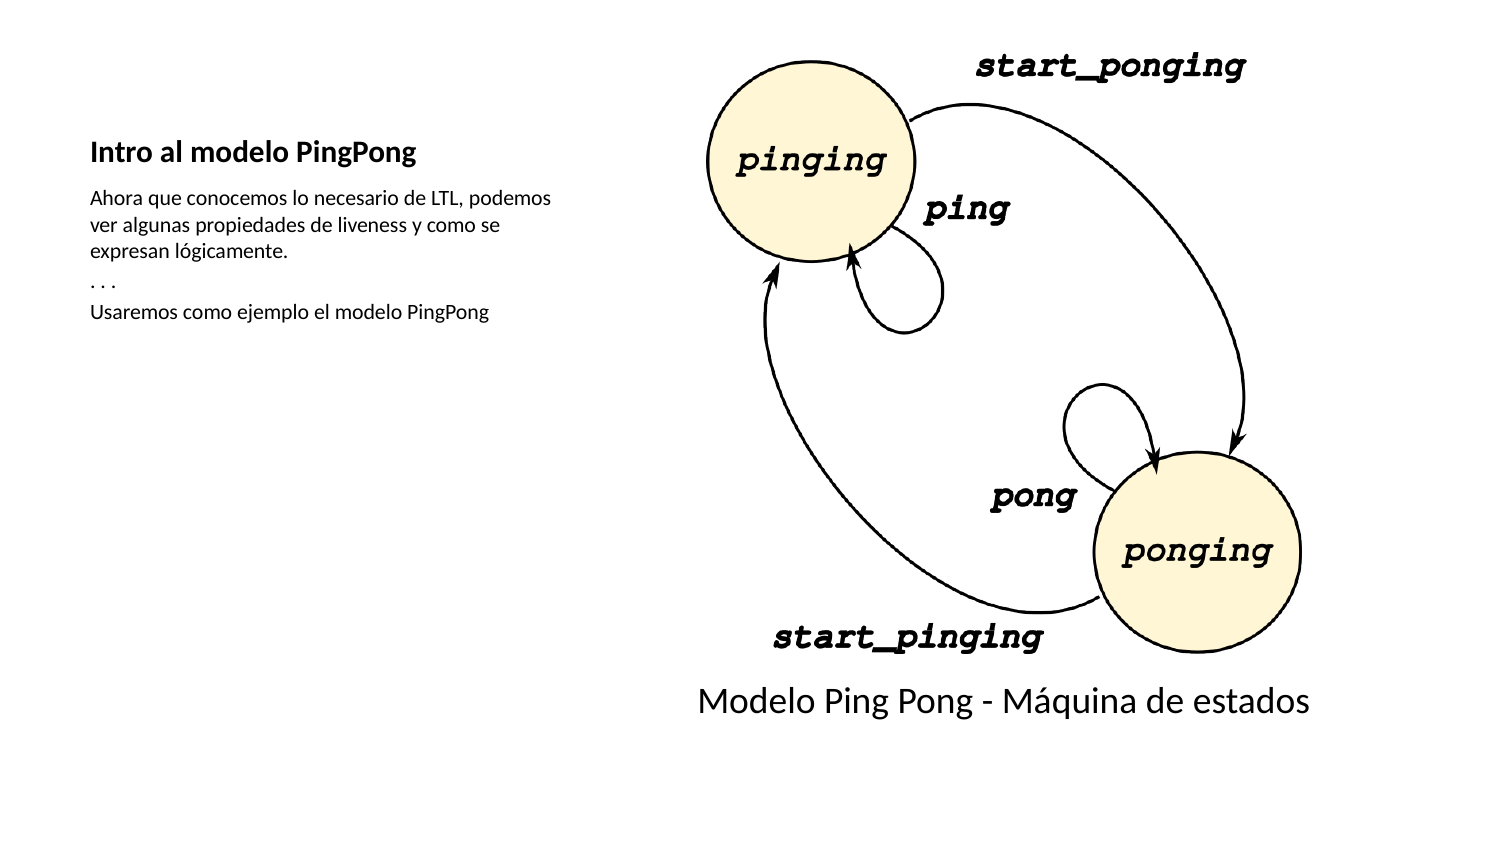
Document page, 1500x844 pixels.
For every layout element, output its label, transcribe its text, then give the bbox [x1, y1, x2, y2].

text_box Modelo Ping Pong - Máquina de estados [585, 668, 1423, 753]
picture [705, 32, 1303, 669]
title Intro al modelo PingPong [75, 33, 569, 176]
list Ahora que conocemos lo necesario de LTL, podemos ver algunas propiedades de liveness y como se expresan lógicamente. . . . Usaremos como ejemplo el modelo PingPong [75, 176, 569, 754]
